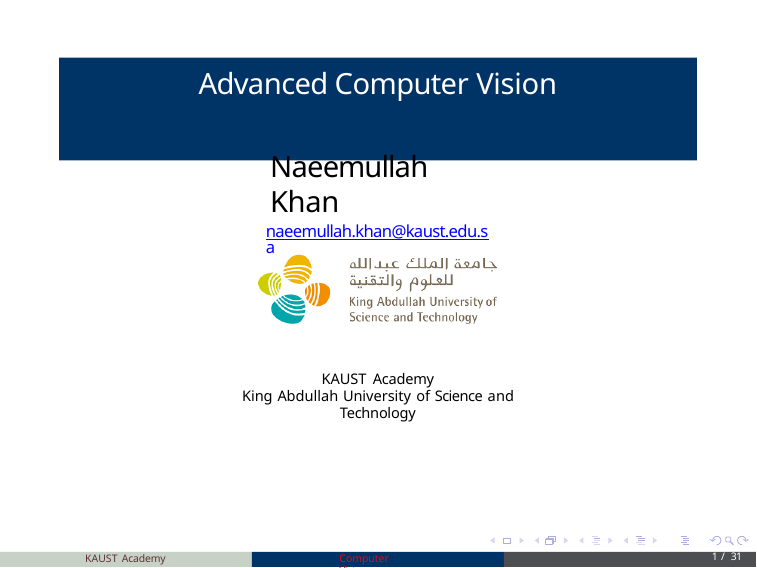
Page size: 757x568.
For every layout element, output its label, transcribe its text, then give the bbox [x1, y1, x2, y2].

title Advanced Computer Vision [59, 57, 697, 161]
text_box KAUST Academy King Abdullah University of Science and Technology [206, 368, 550, 439]
picture [258, 253, 498, 325]
text_box Naeemullah Khan naeemullah.khan@kaust.edu.sa [263, 141, 493, 244]
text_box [0, 535, 757, 568]
